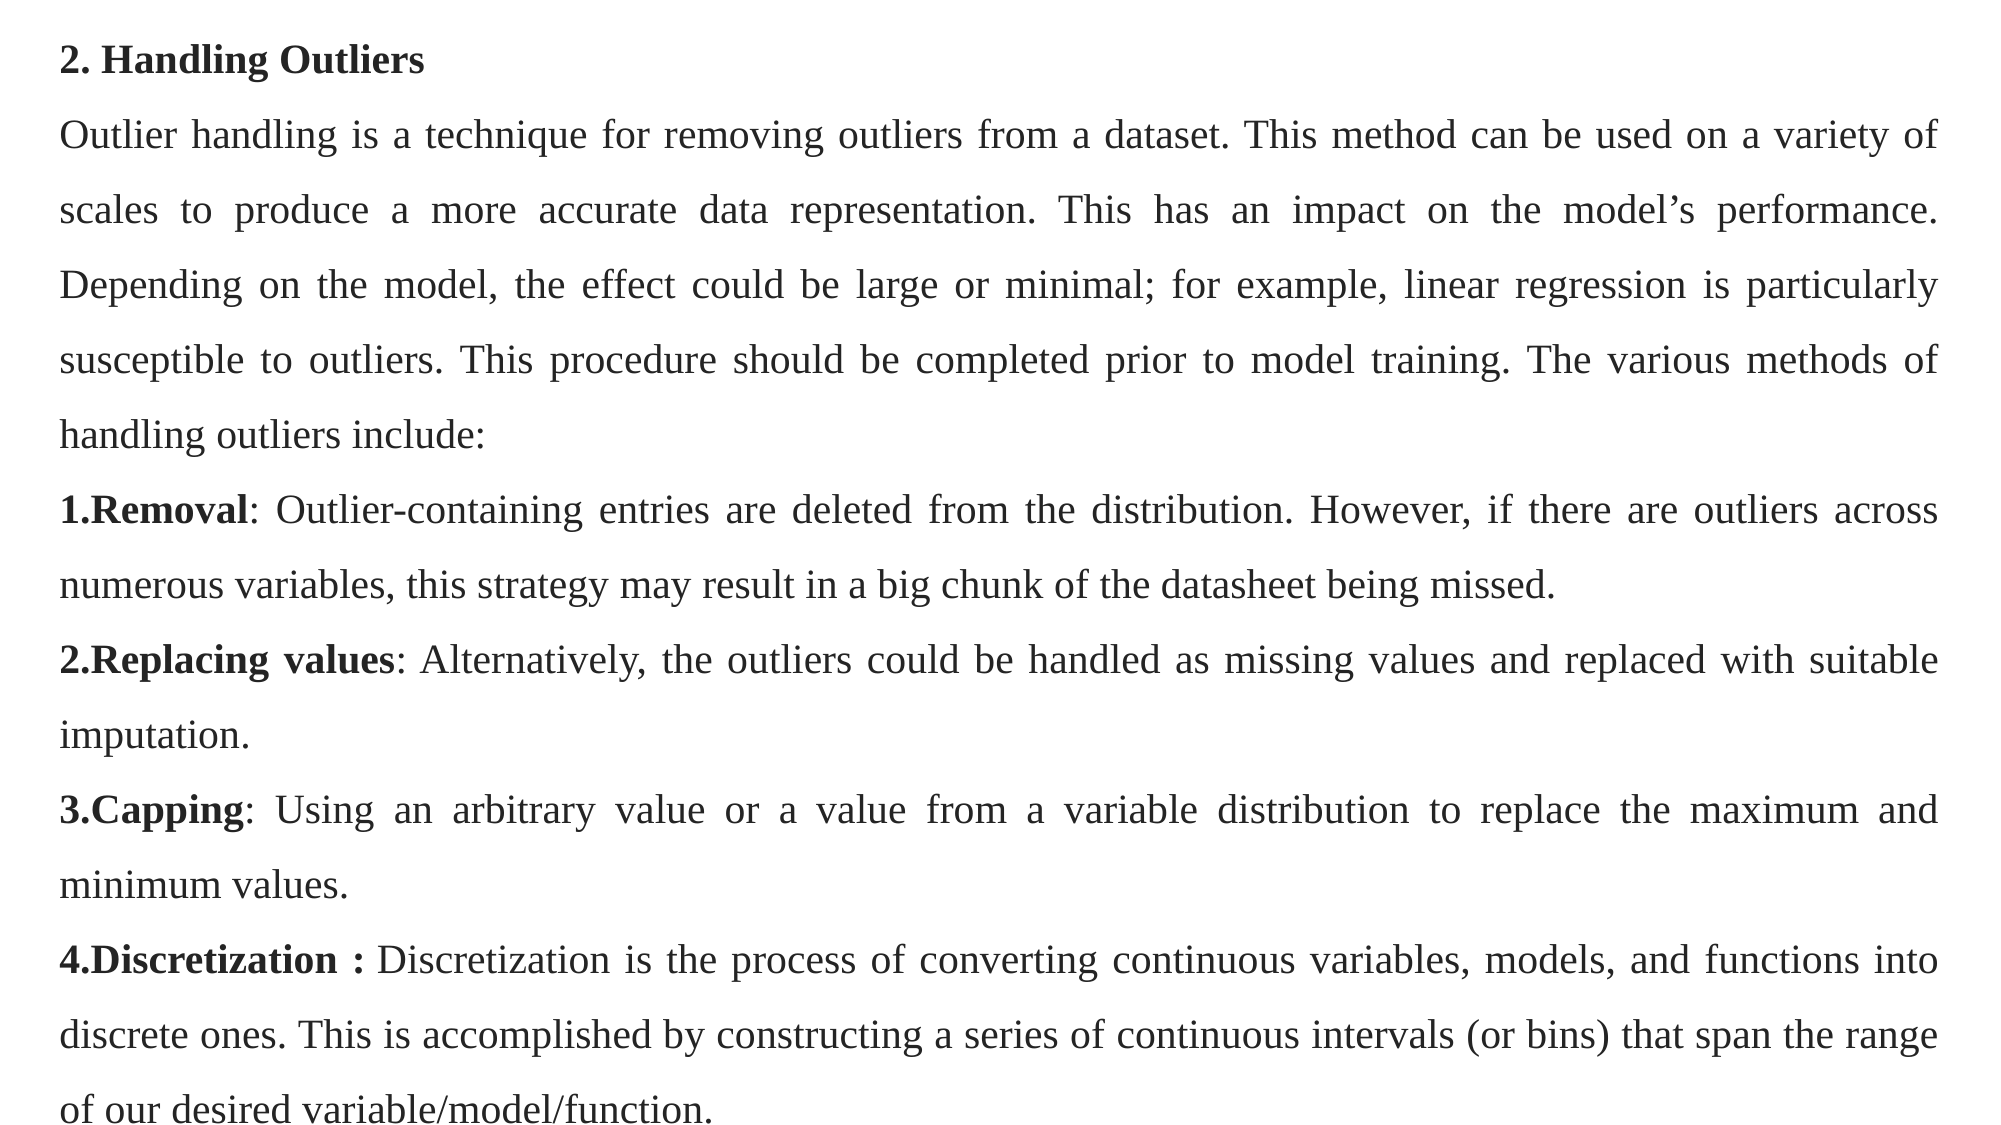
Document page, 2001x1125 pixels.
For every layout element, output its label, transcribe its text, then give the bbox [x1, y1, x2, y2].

text_box 2. Handling Outliers Outlier handling is a technique for removing outliers from a dataset. This method can be used on a variety of scales to produce a more accurate data representation. This has an impact on the model’s performance. Depending on the model, the effect could be large or minimal; for example, linear regression is particularly susceptible to outliers. This procedure should be completed prior to model training. The various methods of handling outliers include: Removal: Outlier-containing entries are deleted from the distribution. However, if there are outliers across numerous variables, this strategy may result in a big chunk of the datasheet being missed. Replacing values: Alternatively, the outliers could be handled as missing values and replaced with suitable imputation. Capping: Using an arbitrary value or a value from a variable distribution to replace the maximum and minimum values. Discretization : Discretization is the process of converting continuous variables, models, and functions into discrete ones. This is accomplished by constructing a series of continuous intervals (or bins) that span the range of our desired variable/model/function. [44, 0, 1956, 1125]
